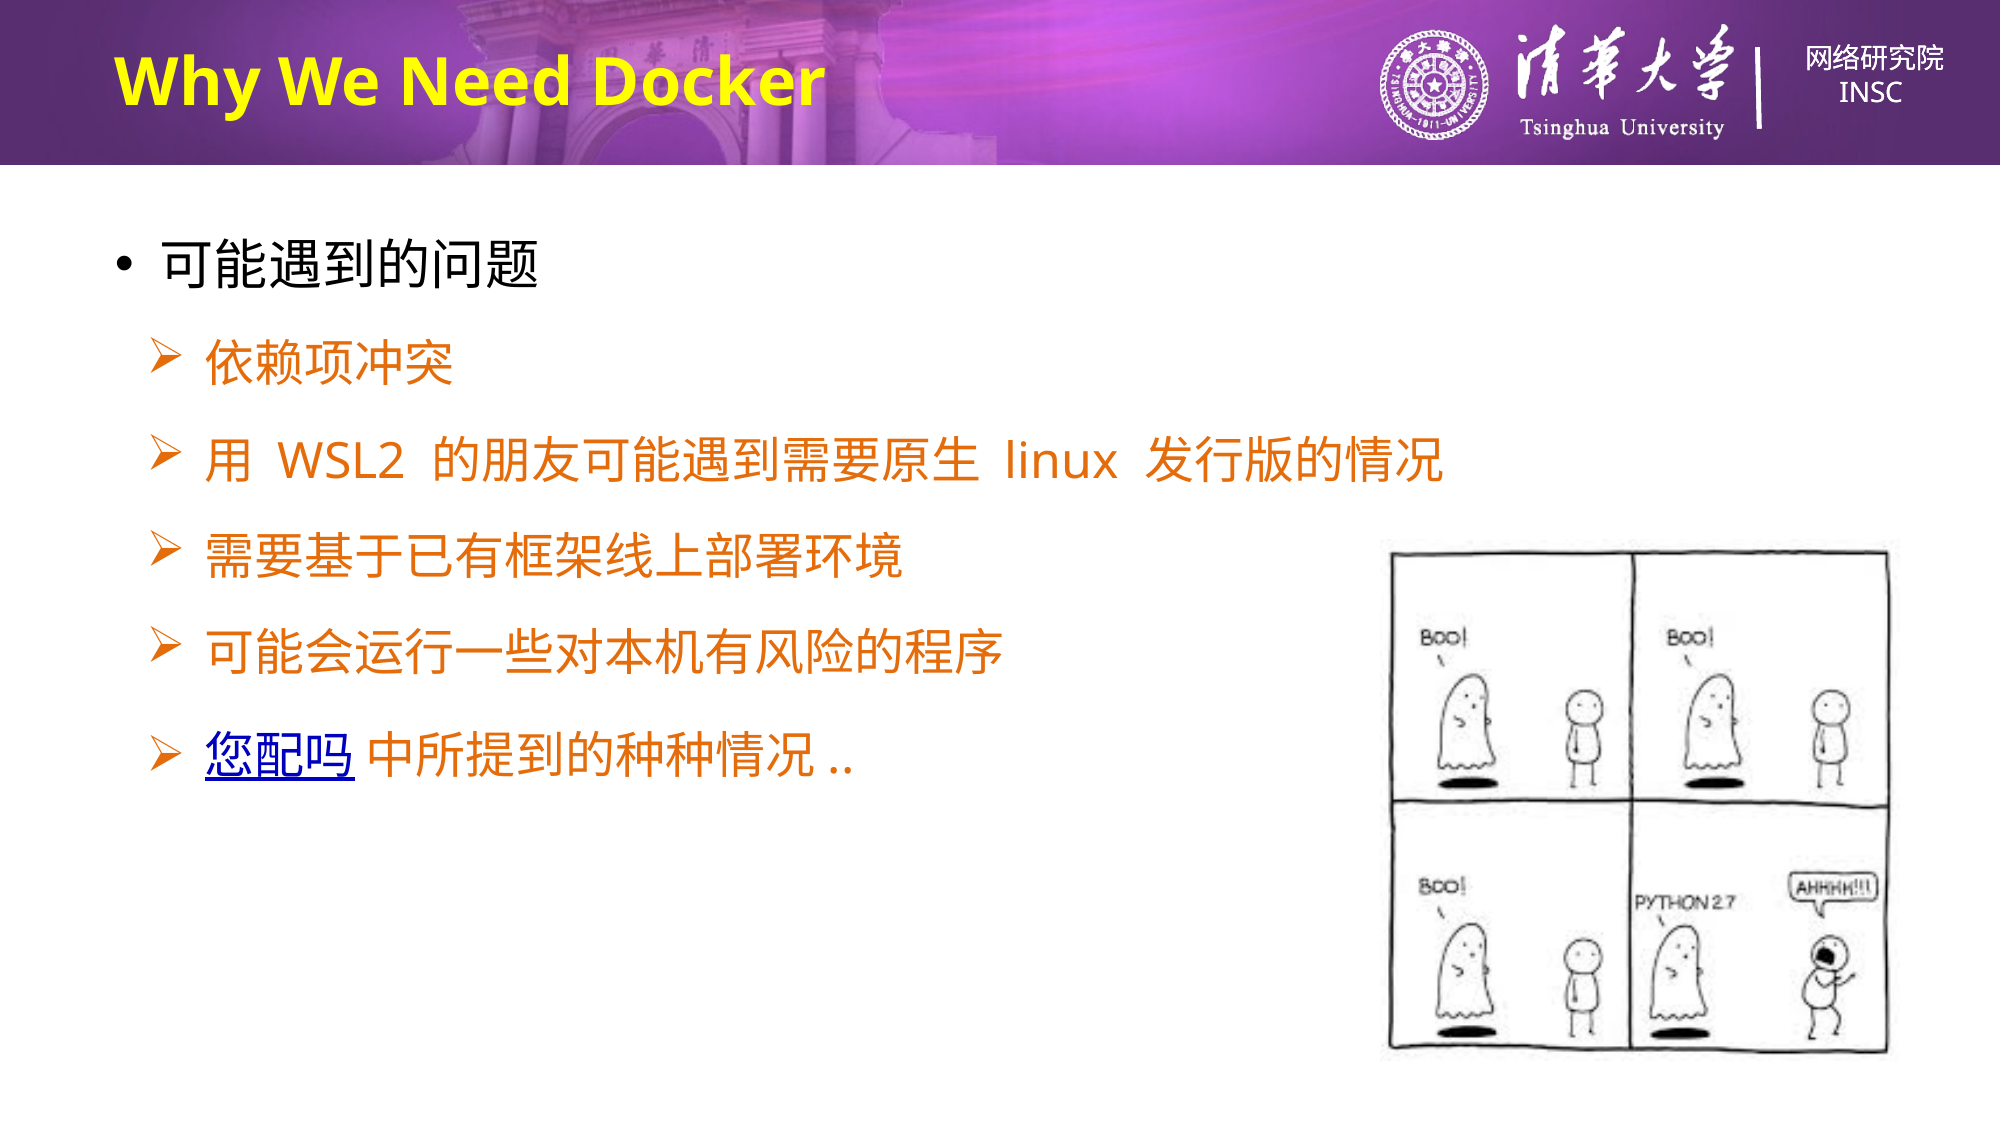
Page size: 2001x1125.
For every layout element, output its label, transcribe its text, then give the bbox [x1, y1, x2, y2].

picture [1380, 539, 1901, 1067]
list 可能遇到的问题 依赖项冲突 用 WSL2 的朋友可能遇到需要原生 linux 发行版的情况 需要基于已有框架线上部署环境 可能会运行一些对本机有风险的程序 您配吗 中所提到的种种情况.. [99, 190, 1900, 1026]
picture [0, 0, 2000, 165]
title Why We Need Docker [99, 8, 1381, 150]
